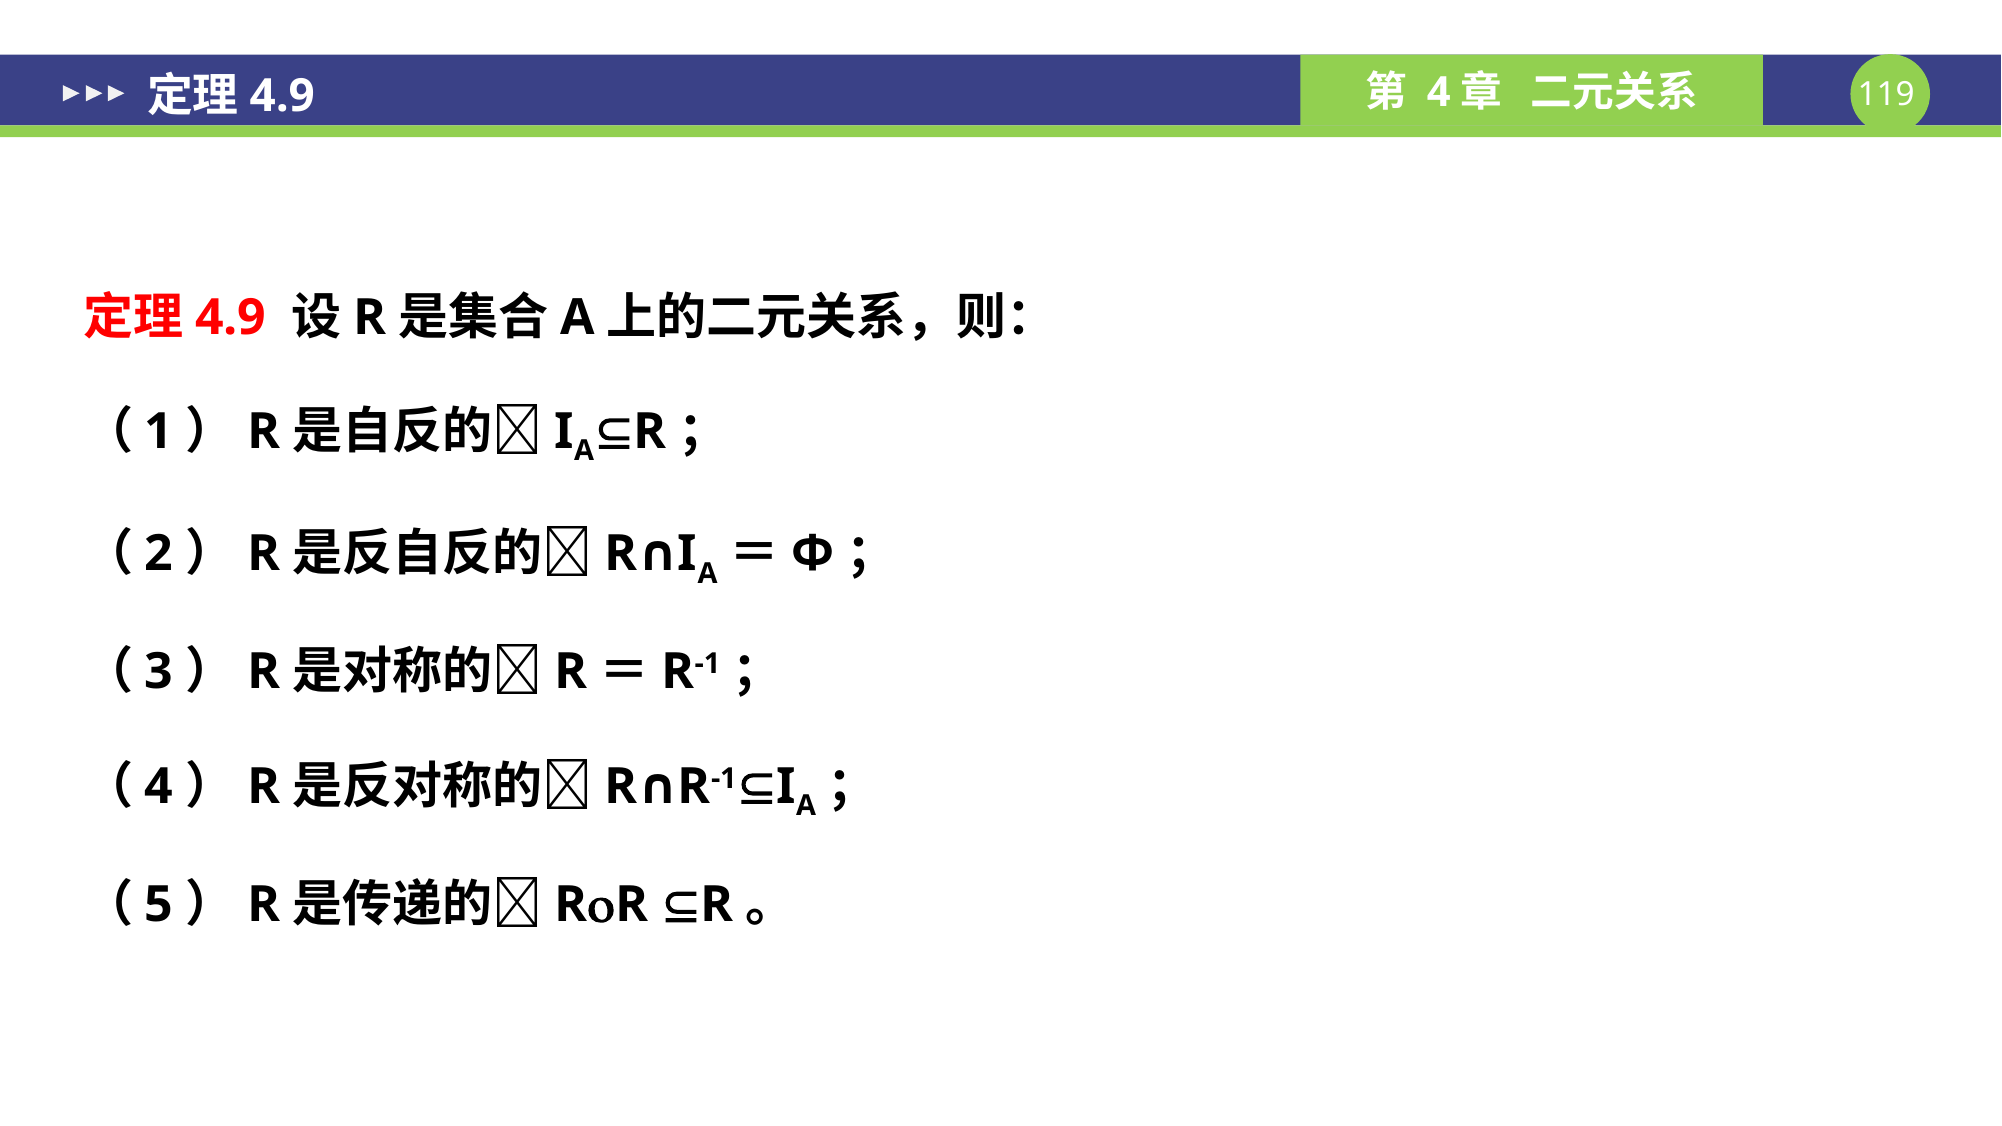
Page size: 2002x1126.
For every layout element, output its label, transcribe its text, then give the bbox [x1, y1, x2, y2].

list 定理4.9 设R是集合A上的二元关系，则： （1）R是自反的IAR； （2）R是反自反的R∩IA＝Φ； （3）R是对称的R＝R-1； （4）R是反对称的R∩R-1IA； （5）R是传递的RR R。 [63, 244, 1622, 905]
title 定理4.9 [127, 57, 1003, 129]
